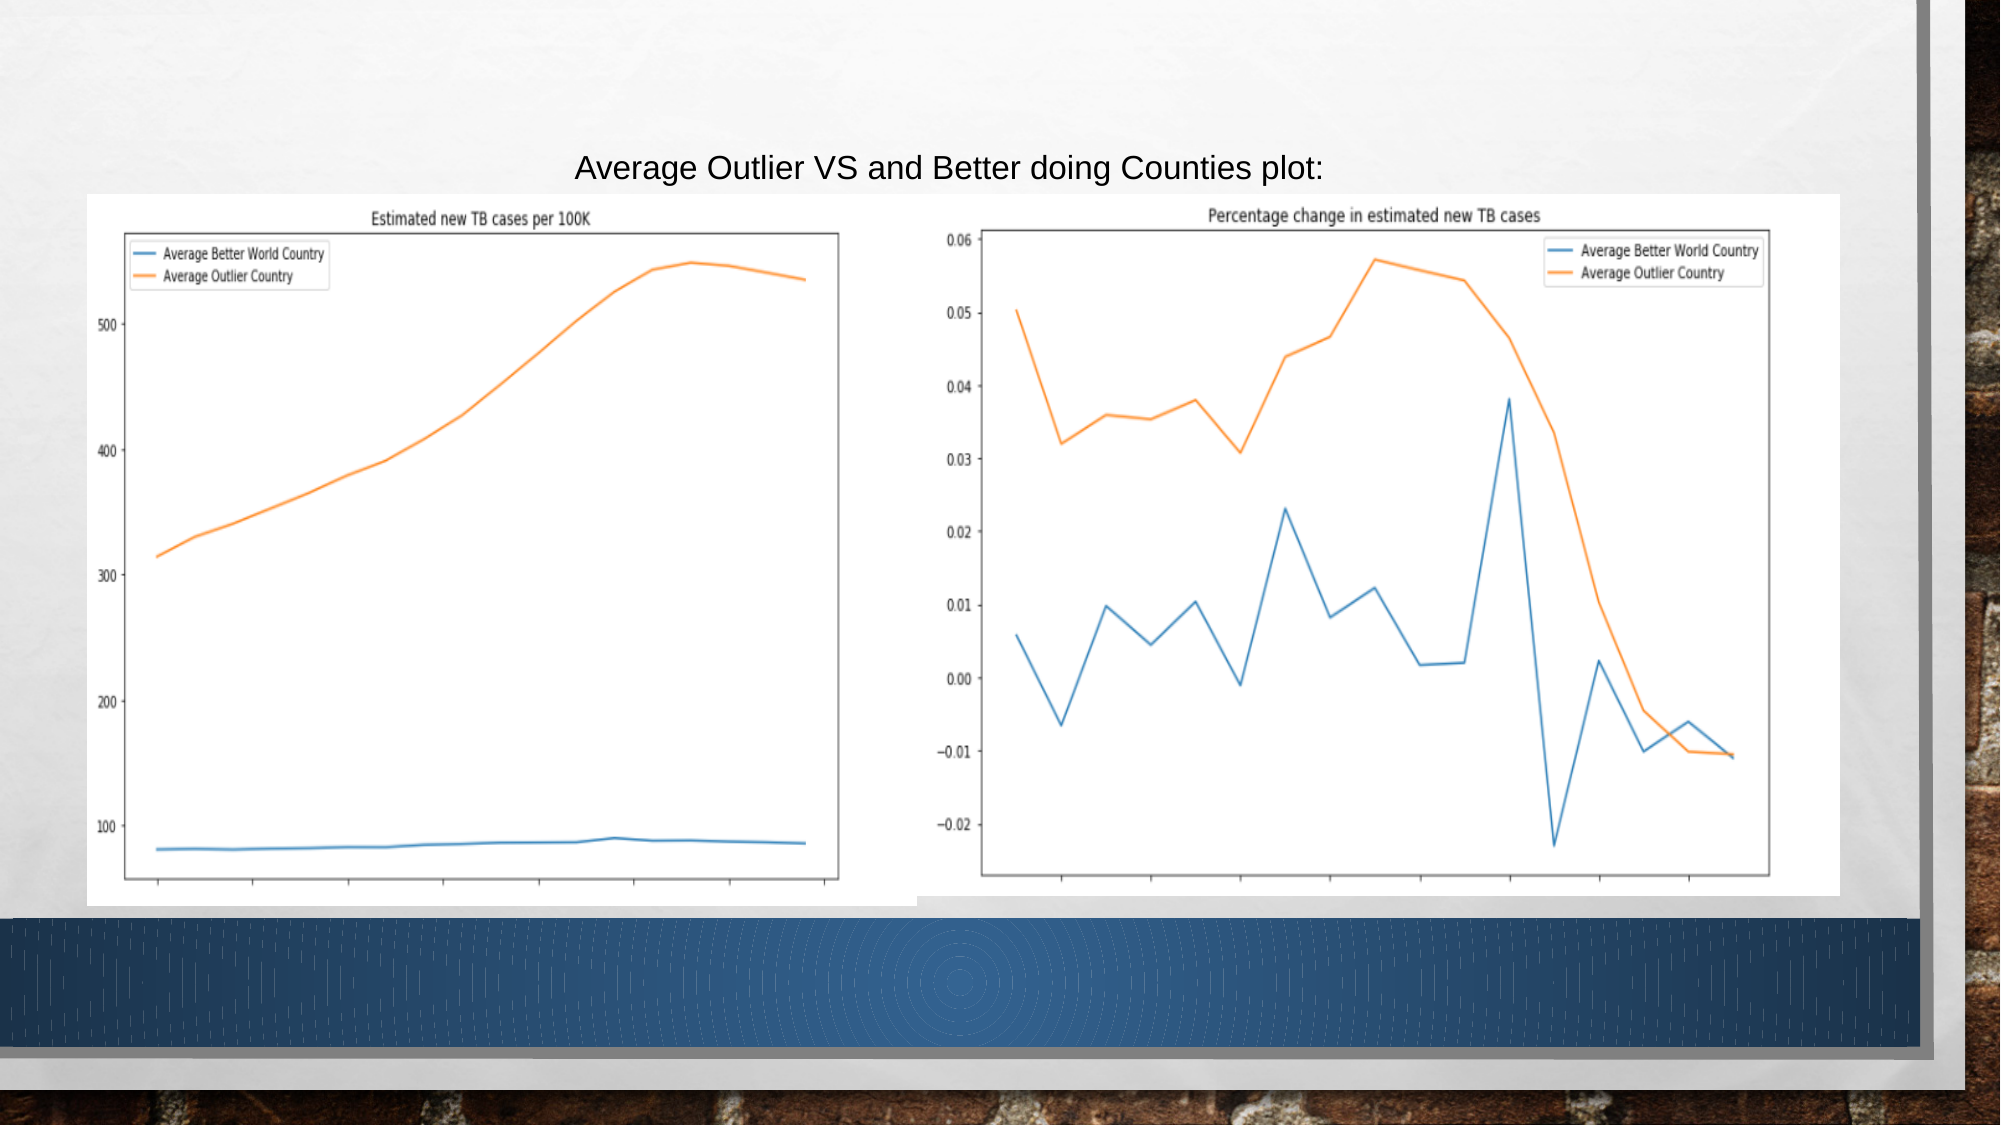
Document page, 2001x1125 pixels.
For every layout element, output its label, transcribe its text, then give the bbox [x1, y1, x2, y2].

text_box Average Outlier VS and Better doing Counties plot: [125, 138, 1775, 194]
picture [86, 194, 1840, 906]
picture [0, 0, 2000, 1125]
